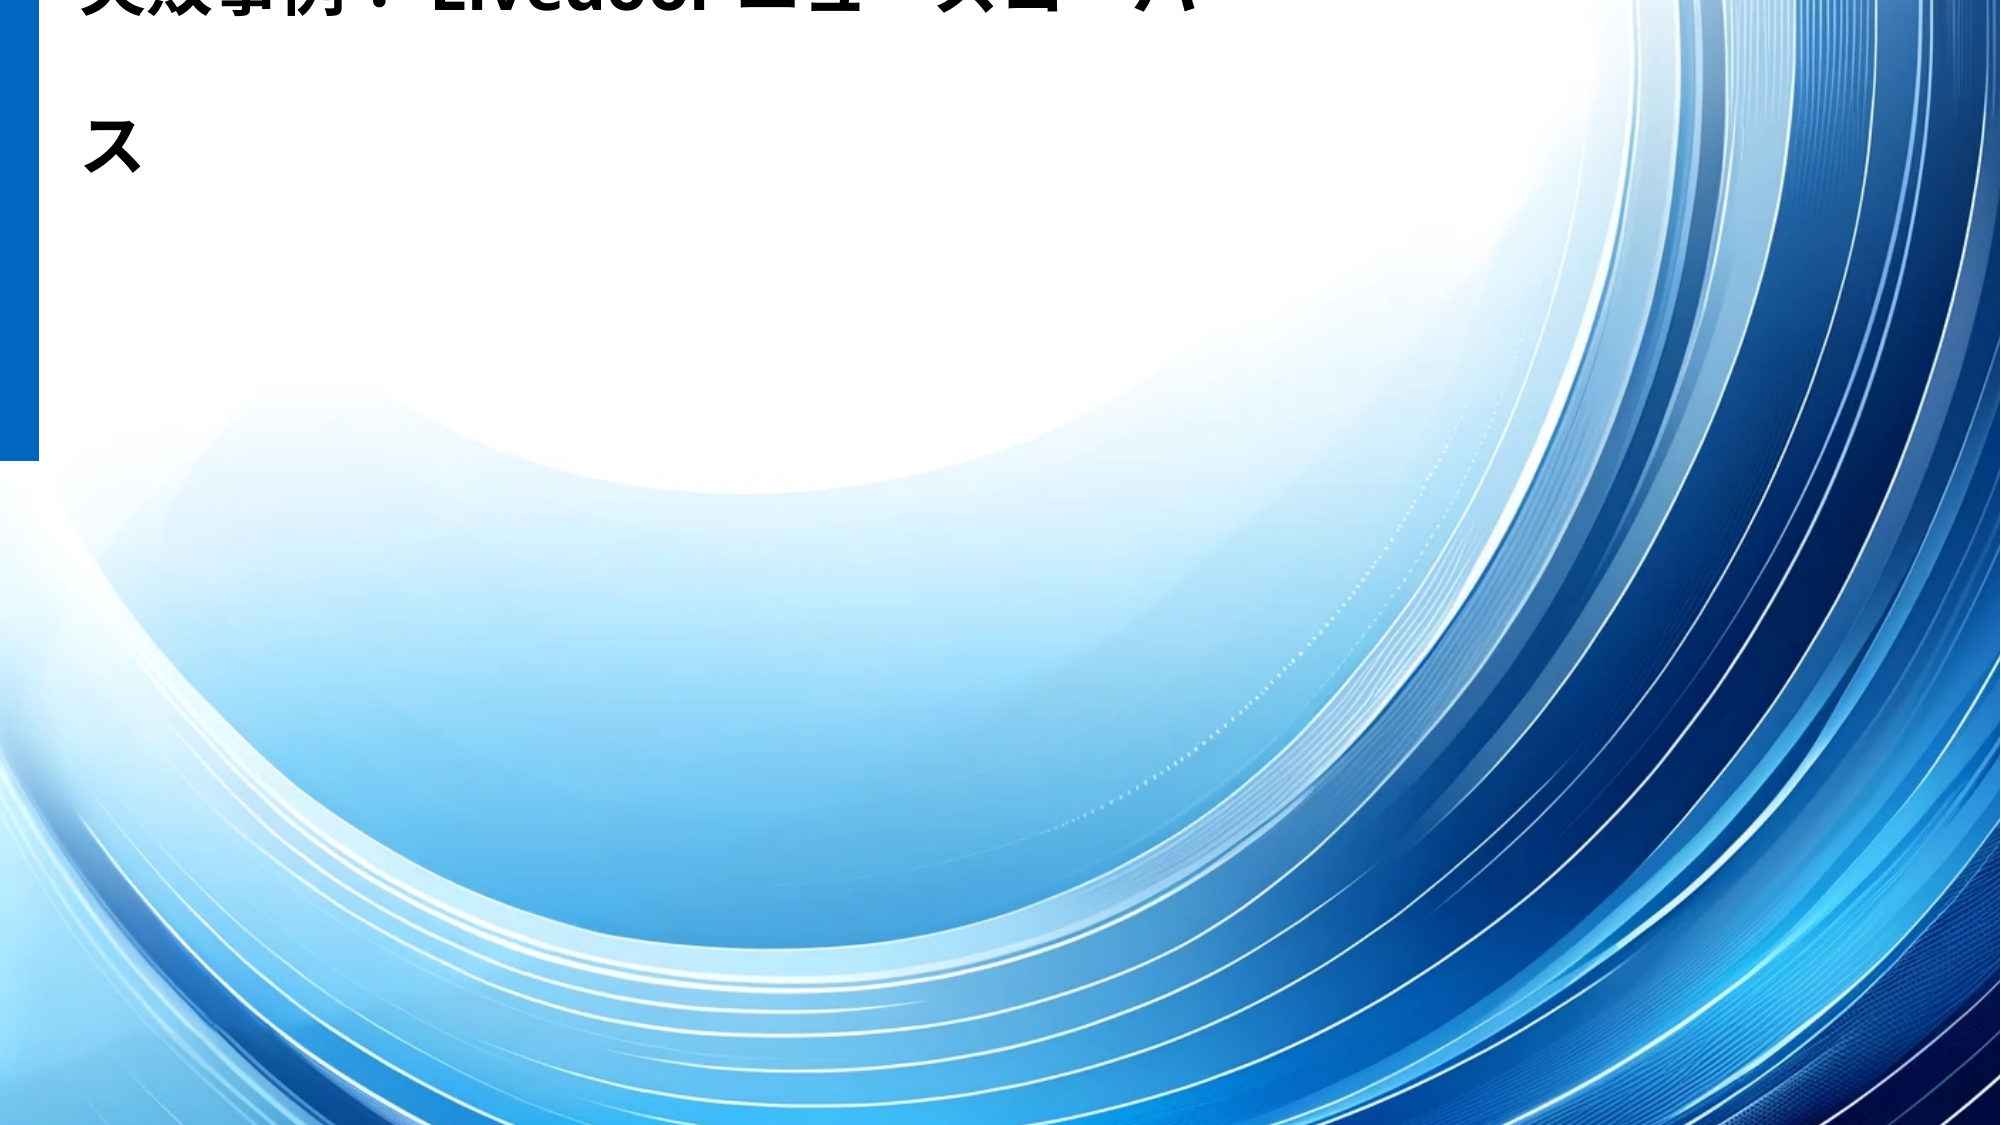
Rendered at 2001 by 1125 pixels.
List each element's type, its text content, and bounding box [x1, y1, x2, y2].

title 失敗事例：Livedoorニュースコーパス [64, 0, 1254, 192]
picture [0, 0, 2000, 1125]
